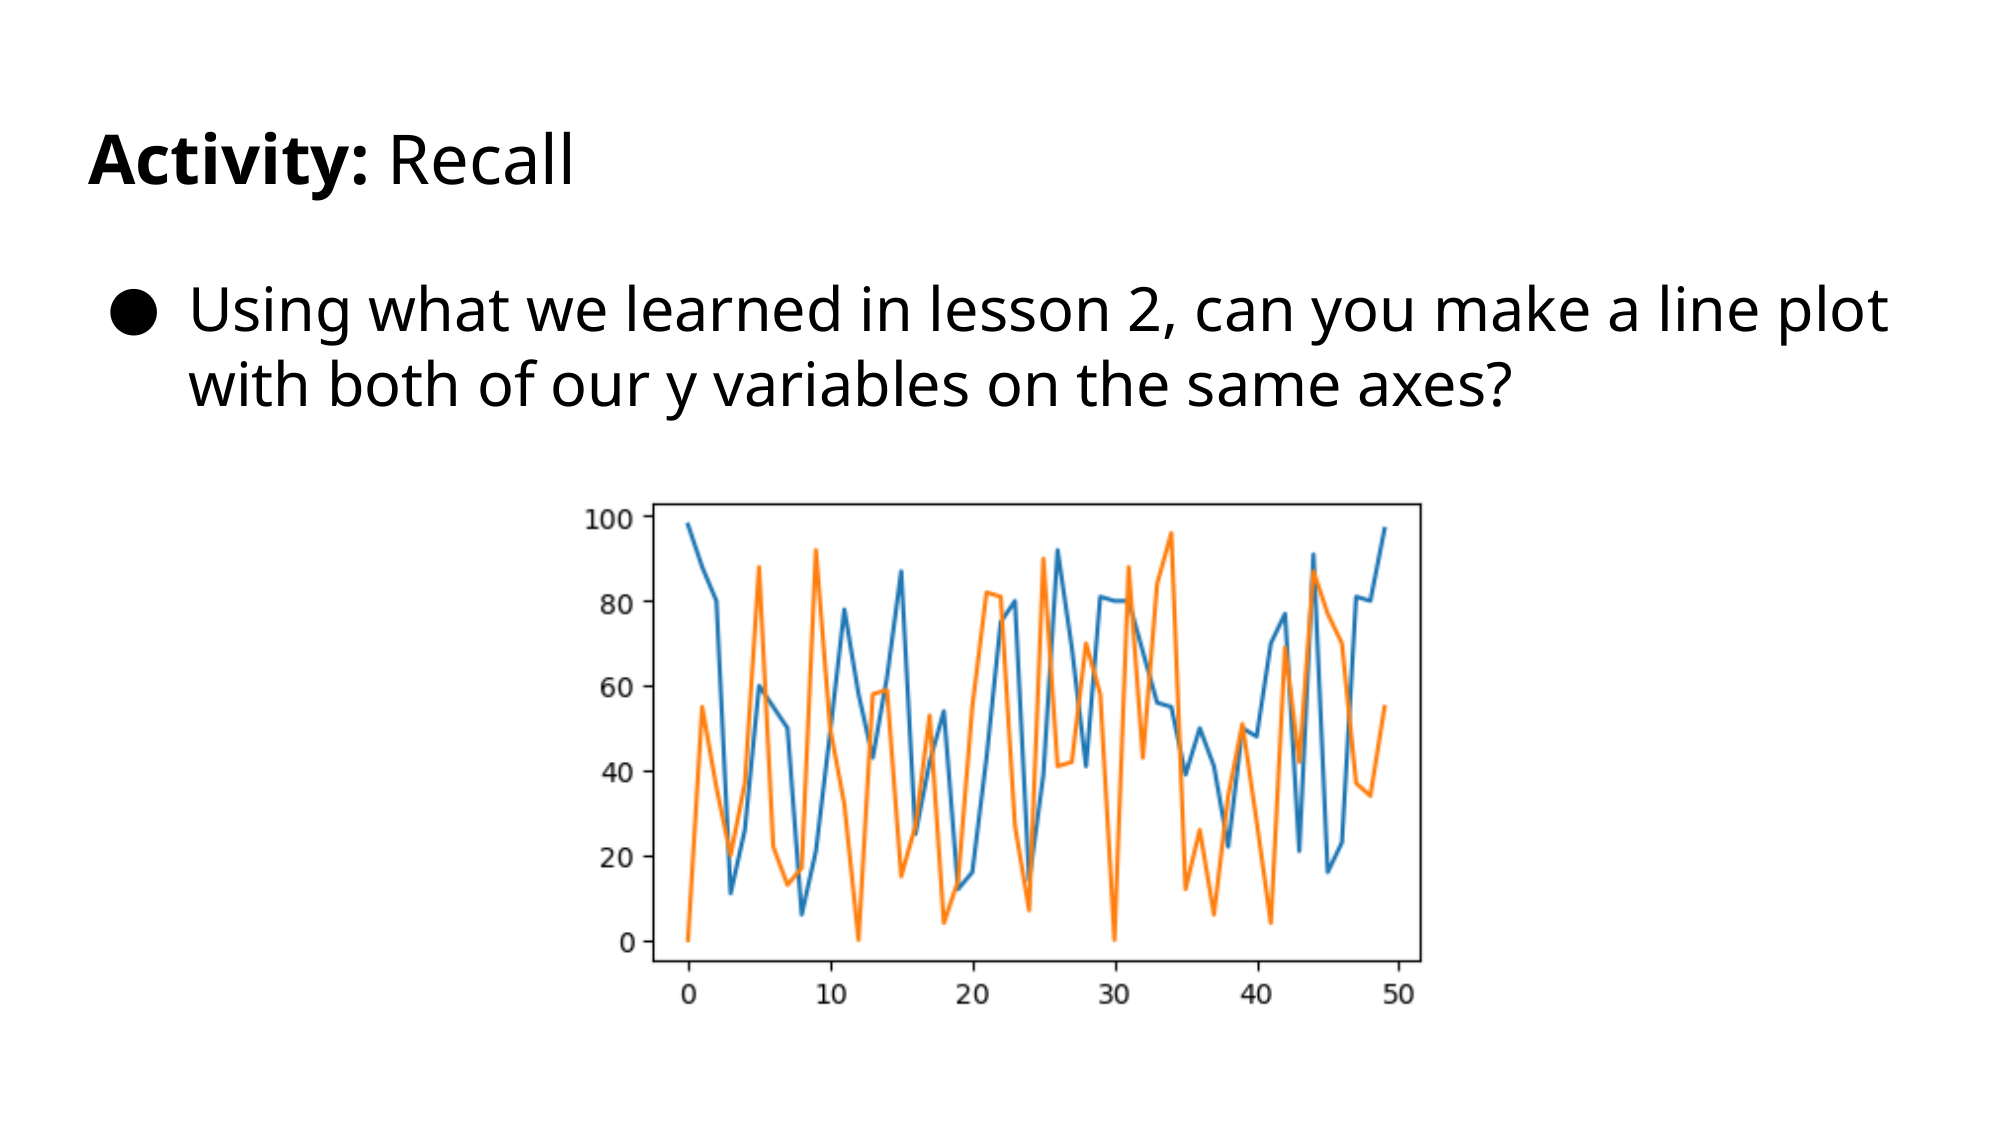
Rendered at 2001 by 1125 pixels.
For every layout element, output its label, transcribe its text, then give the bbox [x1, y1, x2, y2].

title Activity: Recall [68, 97, 1932, 223]
list Using what we learned in lesson 2, can you make a line plot with both of our y variables on the same axes? [68, 252, 1932, 1125]
picture [562, 486, 1438, 1028]
